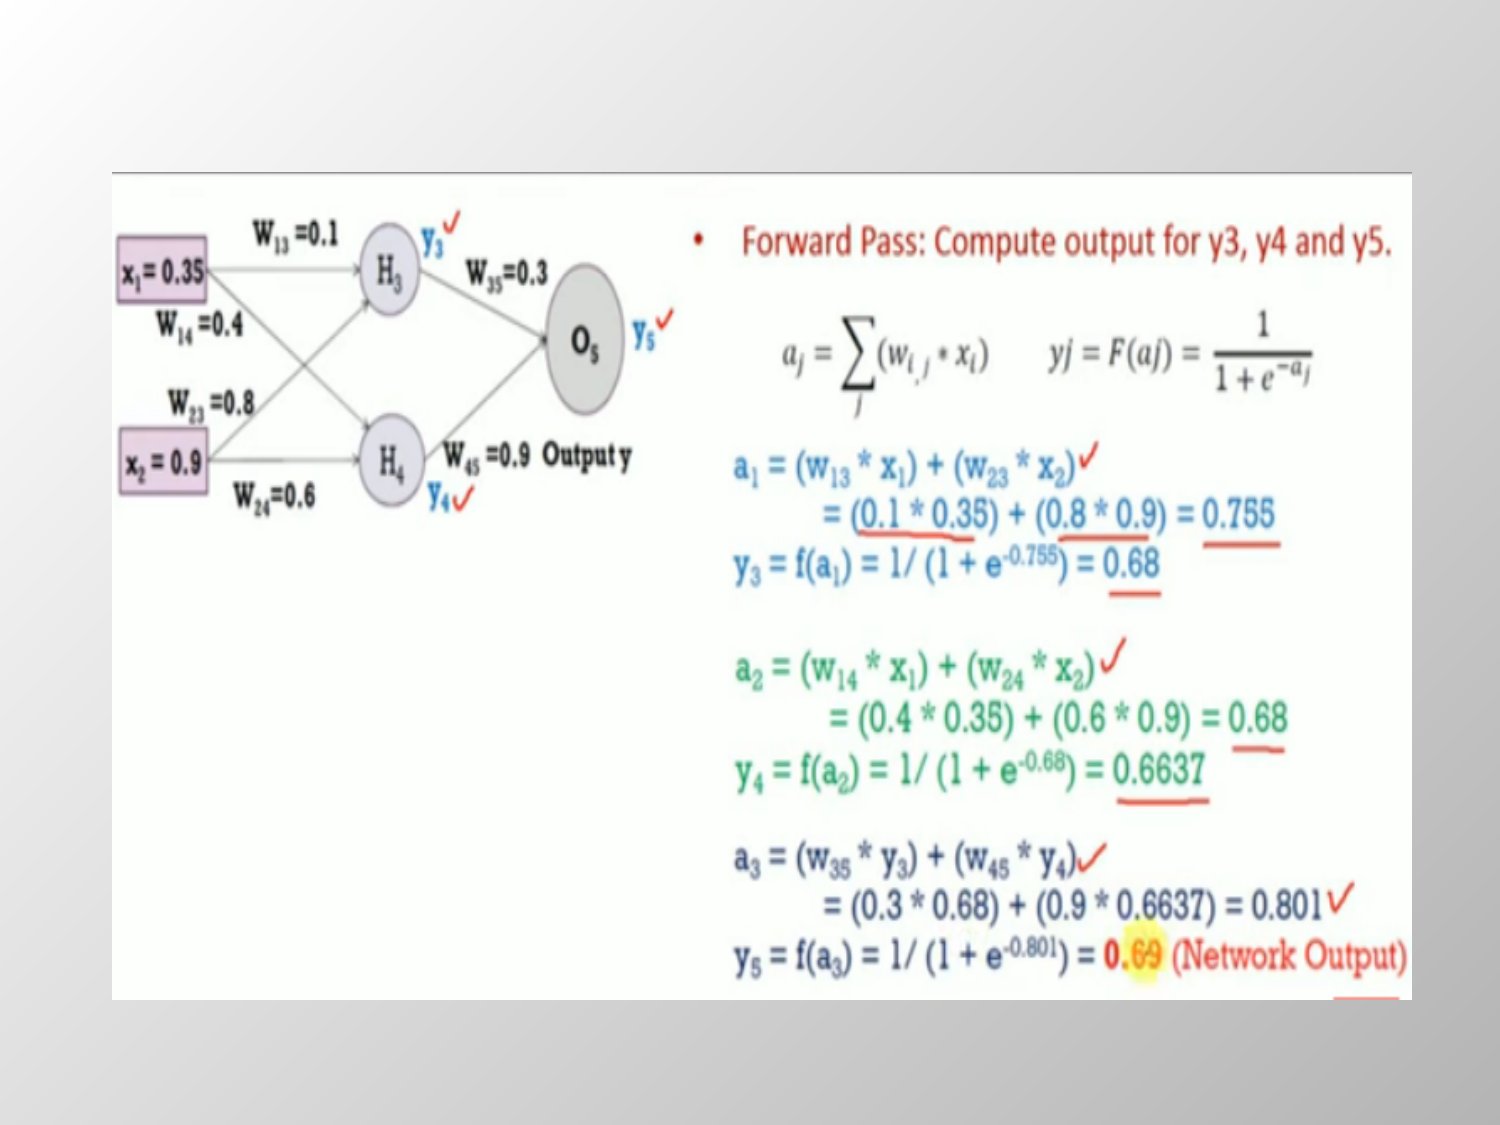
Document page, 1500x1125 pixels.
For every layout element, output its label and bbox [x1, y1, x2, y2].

picture [111, 172, 1412, 1000]
